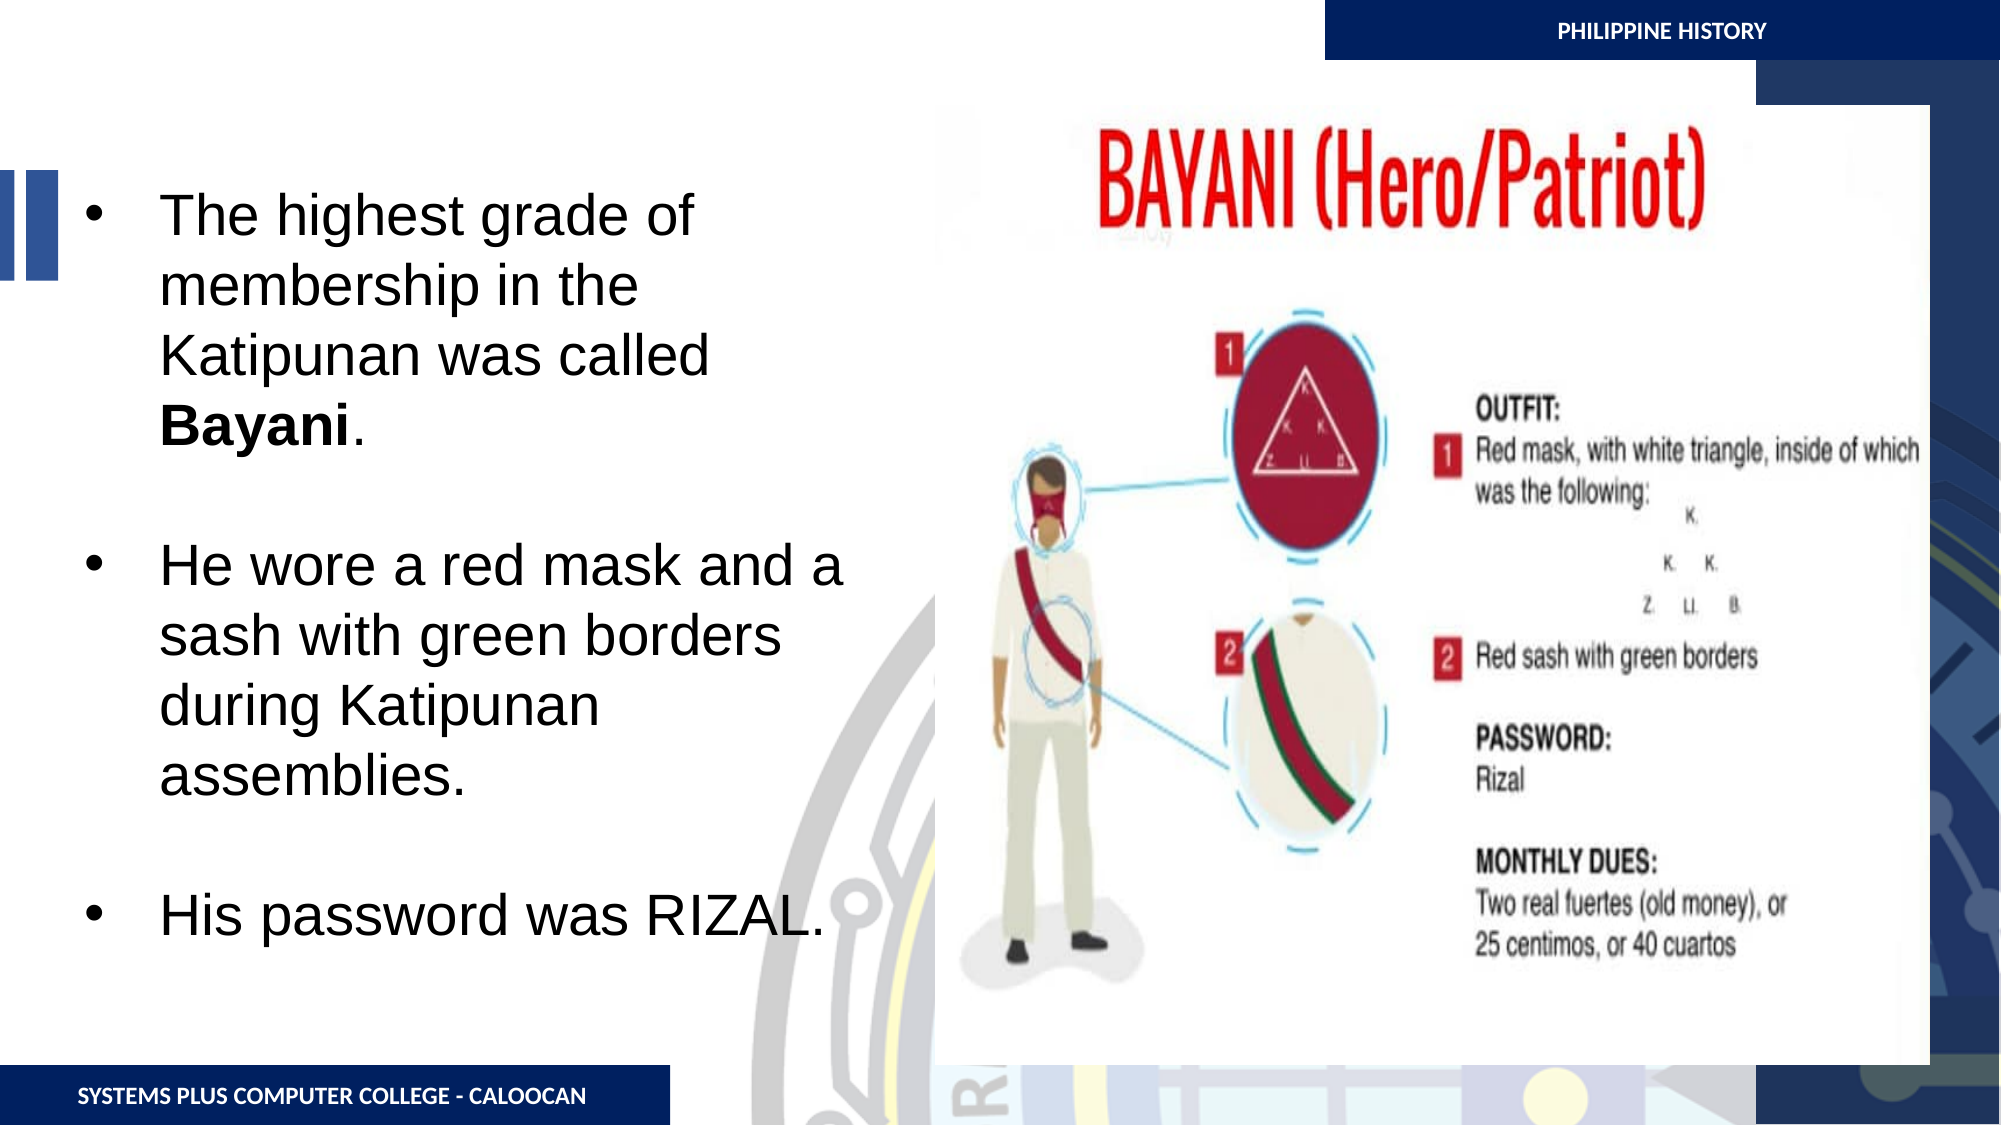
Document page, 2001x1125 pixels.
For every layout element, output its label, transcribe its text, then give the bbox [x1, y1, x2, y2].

text_box [1754, 60, 2000, 215]
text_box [0, 169, 59, 281]
picture [628, 105, 2000, 1125]
text_box The highest grade of membership in the Katipunan was called Bayani. He wore a red mask and a sash with green borders during Katipunan assemblies. His password was RIZAL. [70, 170, 865, 1025]
text_box SYSTEMS PLUS COMPUTER COLLEGE - CALOOCAN [0, 1065, 623, 1125]
footer PHILIPPINE HISTORY [1325, 0, 2000, 60]
